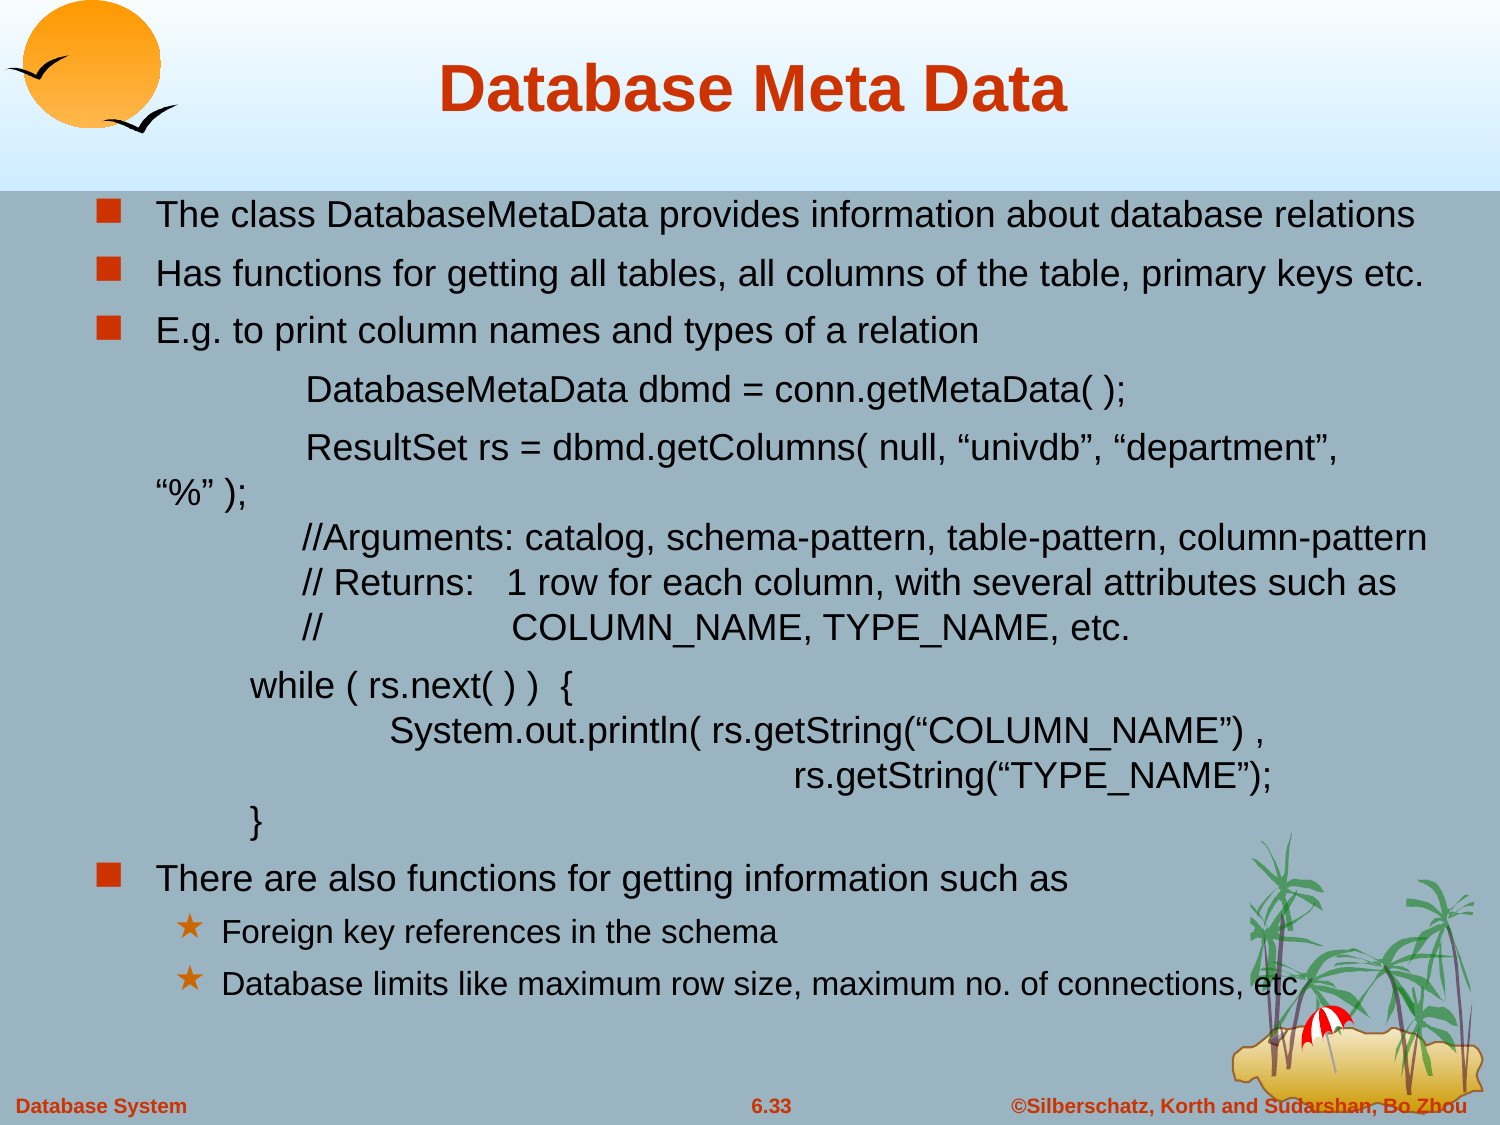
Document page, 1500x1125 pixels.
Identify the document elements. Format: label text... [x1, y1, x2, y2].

title Database Meta Data [90, 32, 1416, 134]
list The class DatabaseMetaData provides information about database relations Has functions for getting all tables, all columns of the table, primary keys etc. E.g. to print column names and types of a relation DatabaseMetaData dbmd = conn.getMetaData( ); ResultSet rs = dbmd.getColumns( null, “univdb”, “department”, “%” ); //Arguments: catalog, schema-pattern, table-pattern, column-pattern // Returns: 1 row for each column, with several attributes such as // COLUMN_NAME, TYPE_NAME, etc. while ( rs.next( ) ) { System.out.println( rs.getString(“COLUMN_NAME”) , rs.getString(“TYPE_NAME”); } There are also functions for getting information such as Foreign key references in the schema Database limits like maximum row size, maximum no. of connections, etc [84, 182, 1444, 1055]
